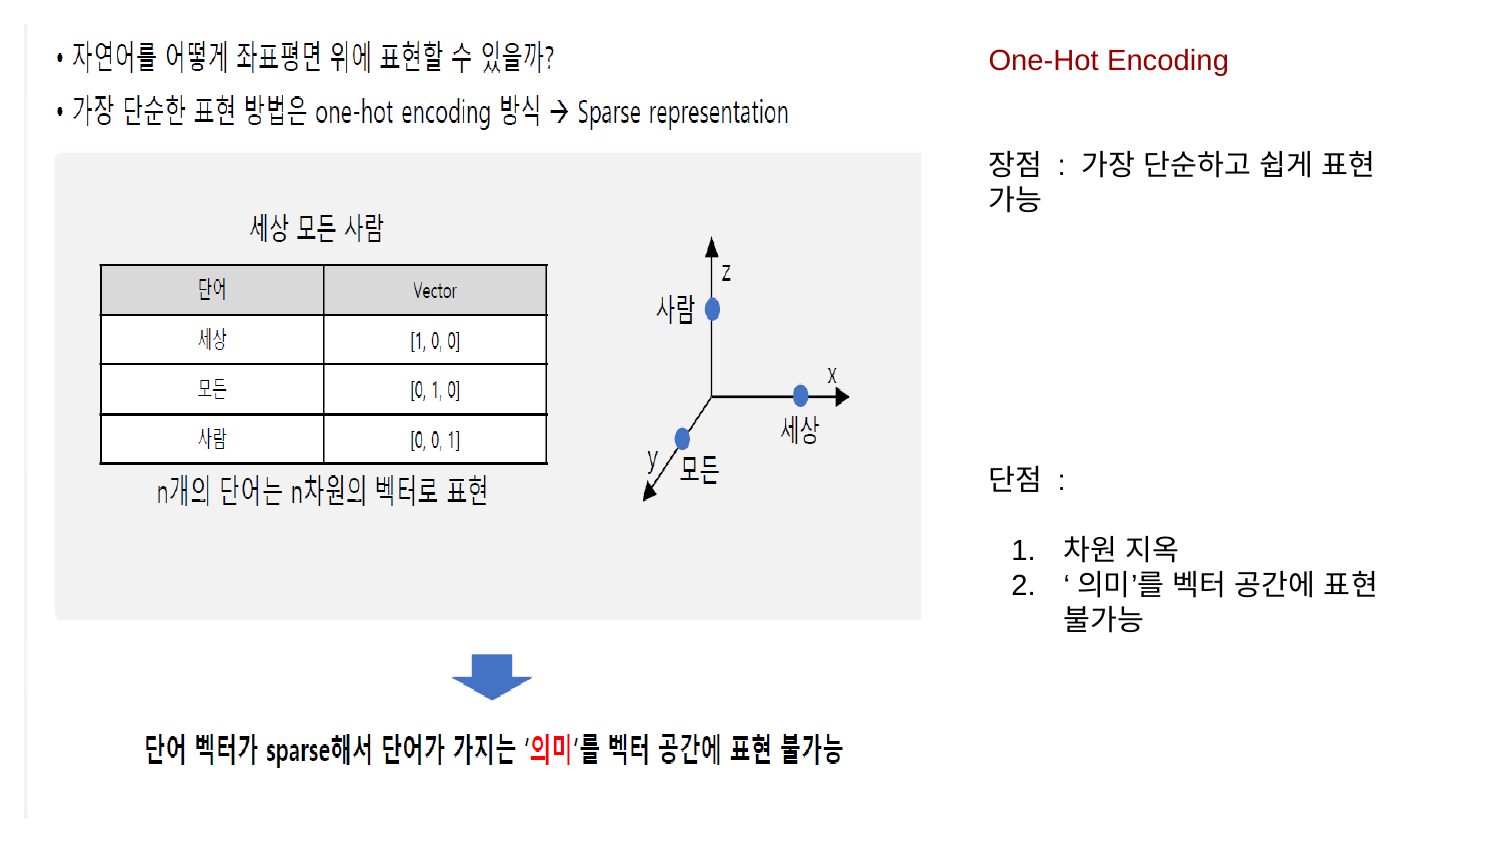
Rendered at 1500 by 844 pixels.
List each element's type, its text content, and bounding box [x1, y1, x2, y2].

text_box One-Hot Encoding 장점 : 가장 단순하고 쉽게 표현 가능 단점 : 차원 지옥 ‘의미’를 벡터 공간에 표현 불가능 [973, 26, 1449, 809]
picture [24, 24, 921, 819]
